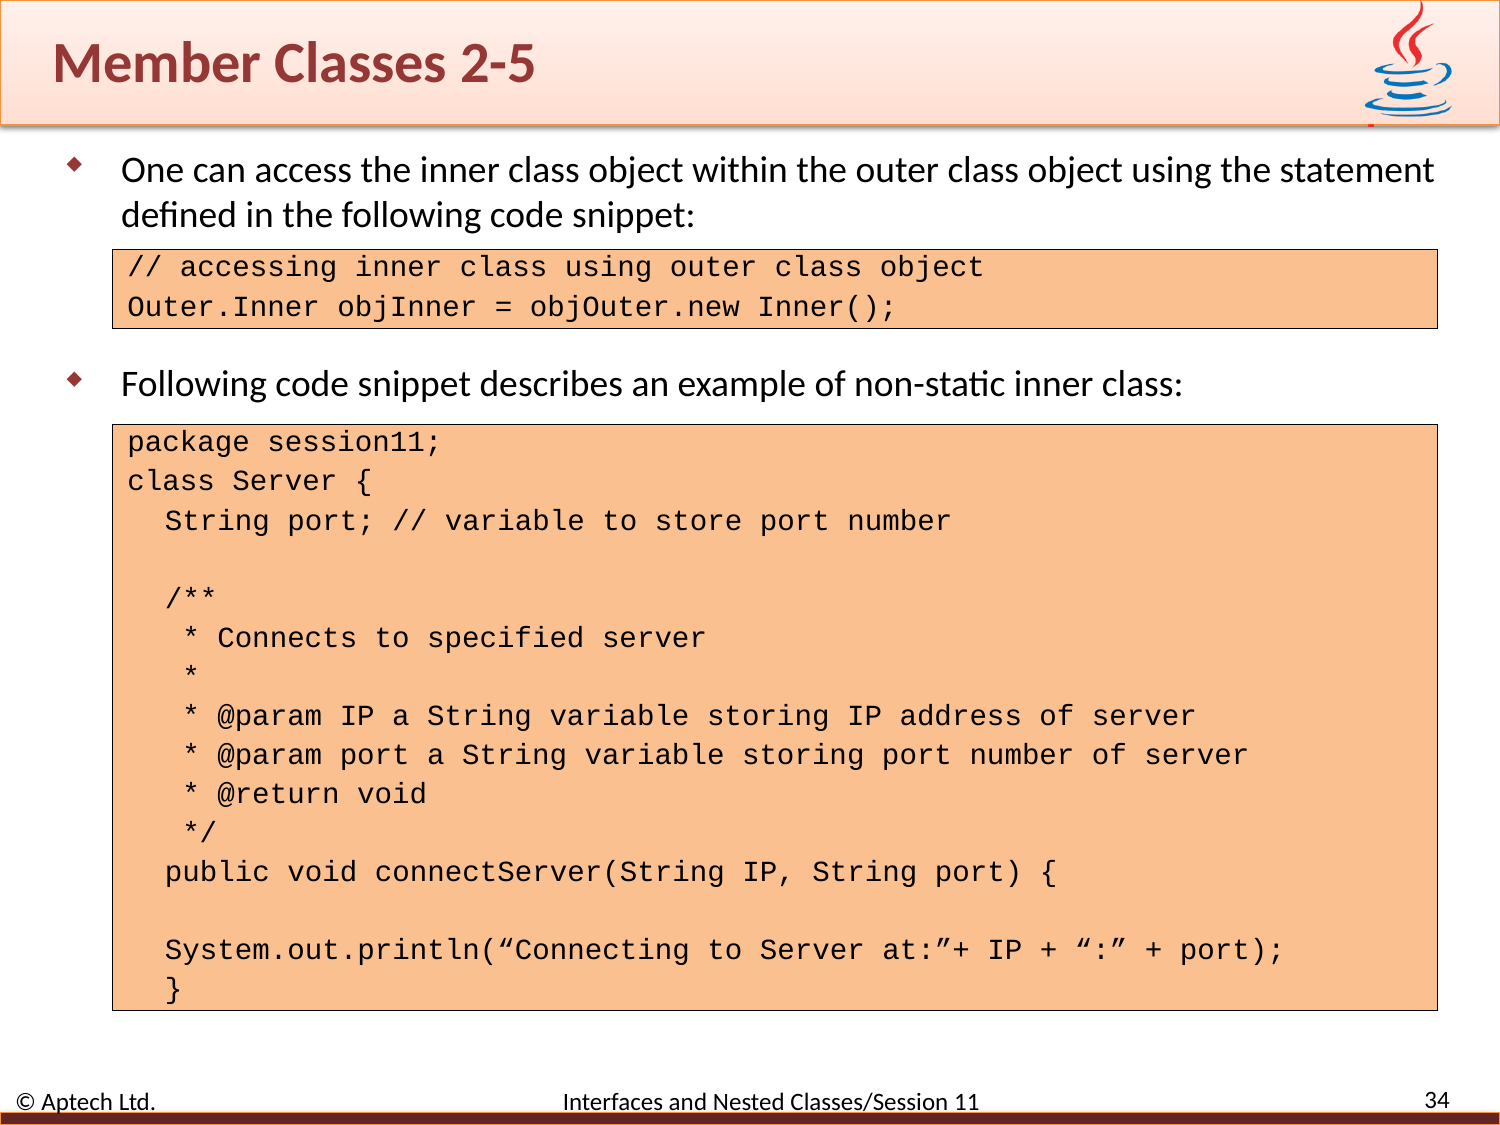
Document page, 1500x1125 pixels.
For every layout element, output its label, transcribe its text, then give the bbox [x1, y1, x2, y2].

text_box Following code snippet describes an example of non-static inner class: [49, 351, 1463, 412]
text_box One can access the inner class object within the outer class object using the statement defined in the following code snippet: [49, 137, 1463, 243]
slide_number 34 [1337, 1084, 1465, 1113]
footer © Aptech Ltd. Interfaces and Nested Classes/Session 11 [0, 1087, 1325, 1113]
text_box // accessing inner class using outer class object Outer.Inner objInner = objOuter.new Inner(); [112, 249, 1438, 329]
text_box package session11; class Server { String port; // variable to store port number /** * Connects to specified server * * @param IP a String variable storing IP address of server * @param port a String variable storing port number of server * @return void */ public void connectServer(String IP, String port) { System.out.println(“Connecting to Server at:”+ IP + “:” + port); } [112, 424, 1438, 1011]
title Member Classes 2-5 [37, 24, 1288, 93]
picture [1362, 0, 1454, 127]
